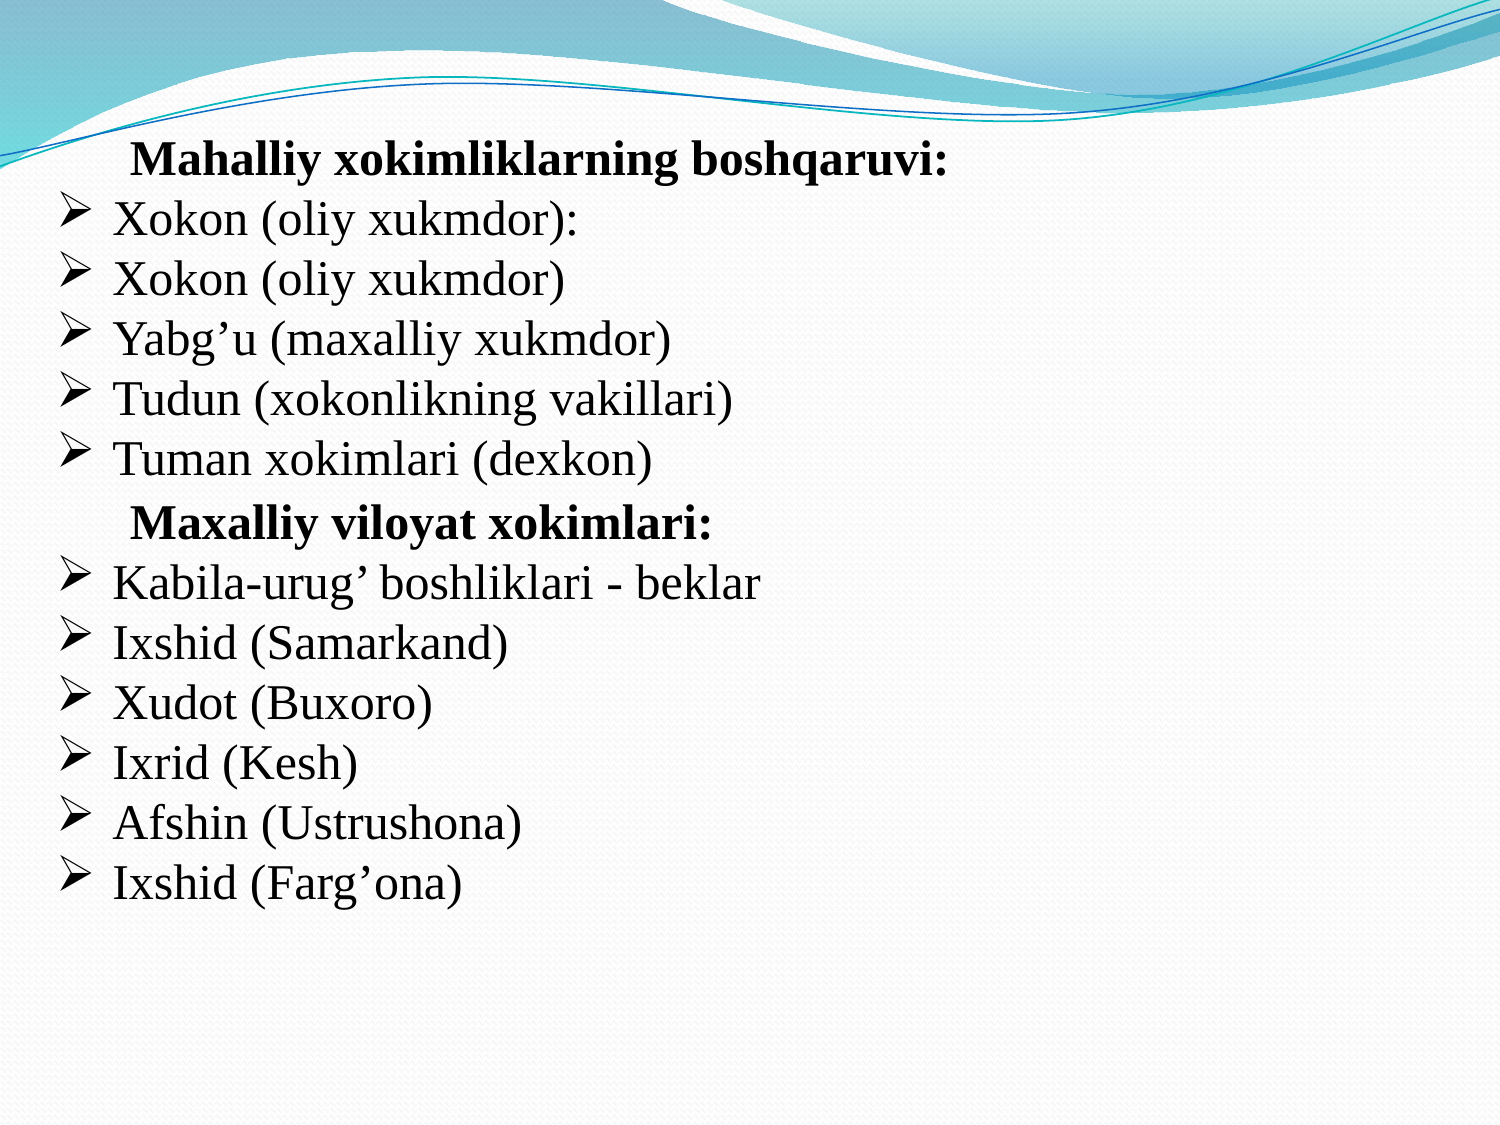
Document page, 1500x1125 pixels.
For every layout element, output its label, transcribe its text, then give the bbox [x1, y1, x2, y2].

text_box Mahalliy xokimliklarning boshqaruvi: Xokon (oliy xukmdor): Xokon (oliy xukmdor) Yabg’u (maxalliy xukmdor) Tudun (xokonlikning vakillari) Tuman xokimlari (dexkon) Maxalliy viloyat xokimlari: Kabila-urug’ boshliklari - beklar Ixshid (Samarkand) Xudot (Buxoro) Ixrid (Kesh) Afshin (Ustrushona) Ixshid (Farg’ona) [41, 113, 1447, 917]
